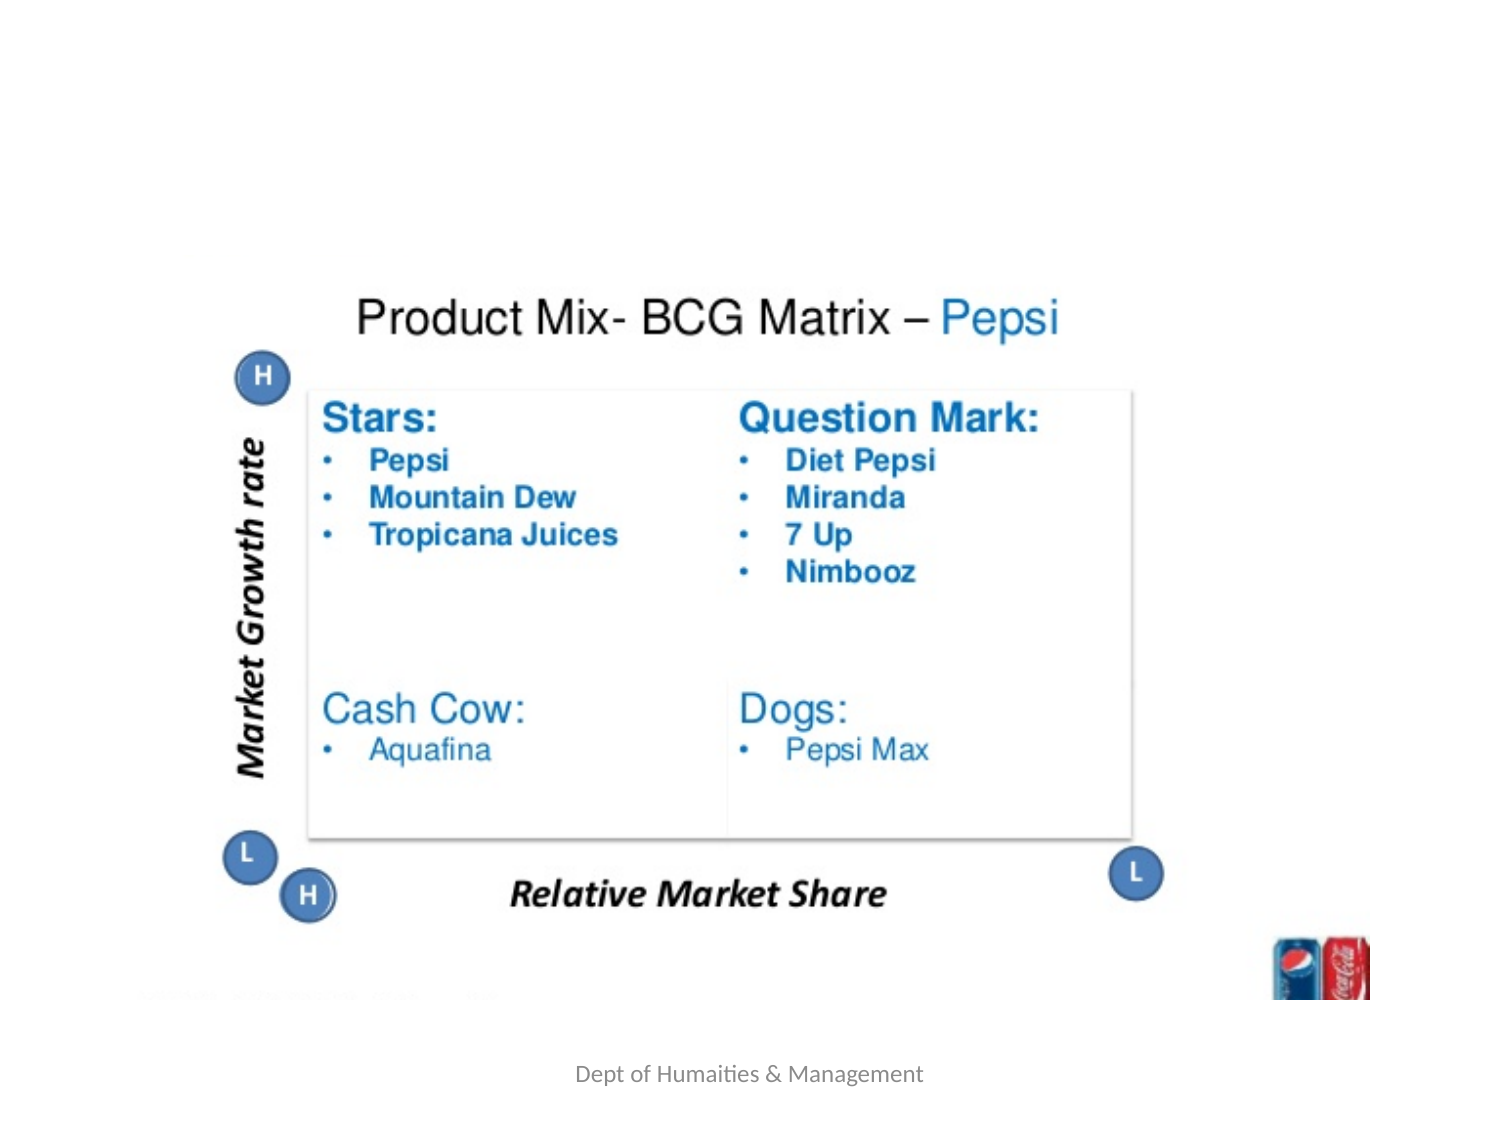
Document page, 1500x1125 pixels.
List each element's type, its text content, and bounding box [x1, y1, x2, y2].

footer Dept of Humaities & Management [512, 1042, 988, 1103]
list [123, 255, 1371, 1000]
